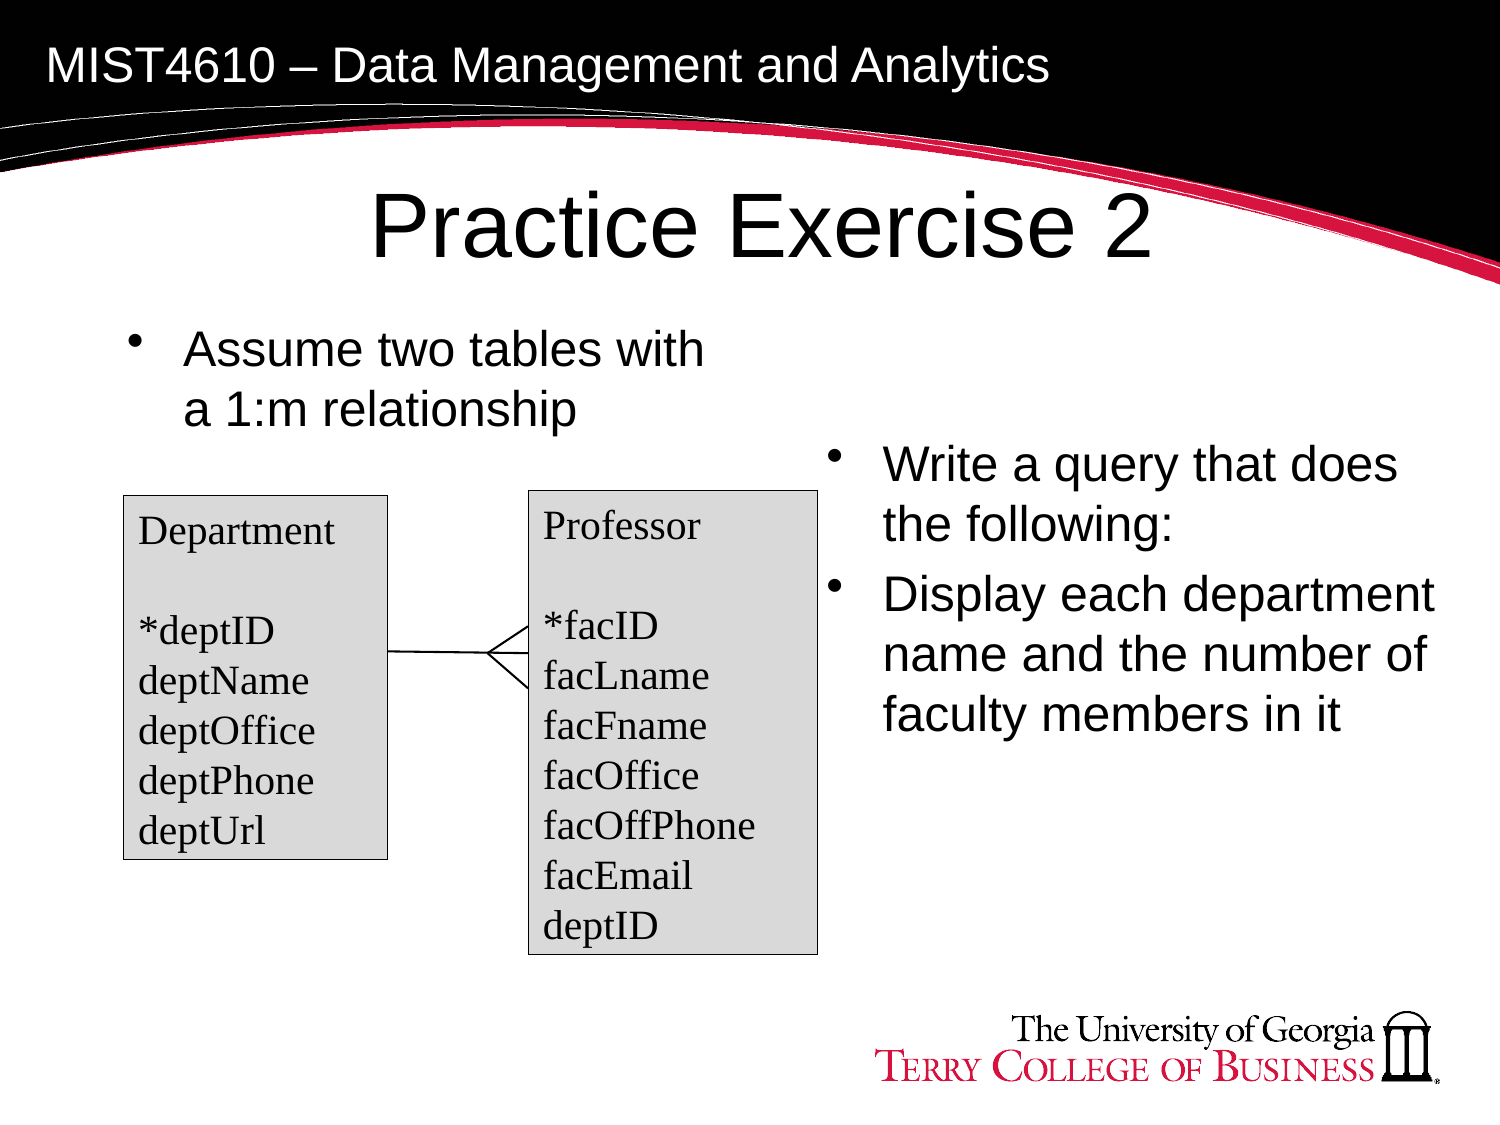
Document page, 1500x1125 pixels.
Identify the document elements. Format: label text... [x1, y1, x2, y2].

title Practice Exercise 2 [88, 126, 1437, 315]
list Assume two tables with a 1:m relationship [111, 309, 737, 457]
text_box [123, 489, 818, 959]
picture [875, 1030, 1440, 1084]
list Write a query that does the following: Display each department name and the number of faculty members in it [811, 424, 1474, 1030]
picture [0, 0, 1500, 286]
